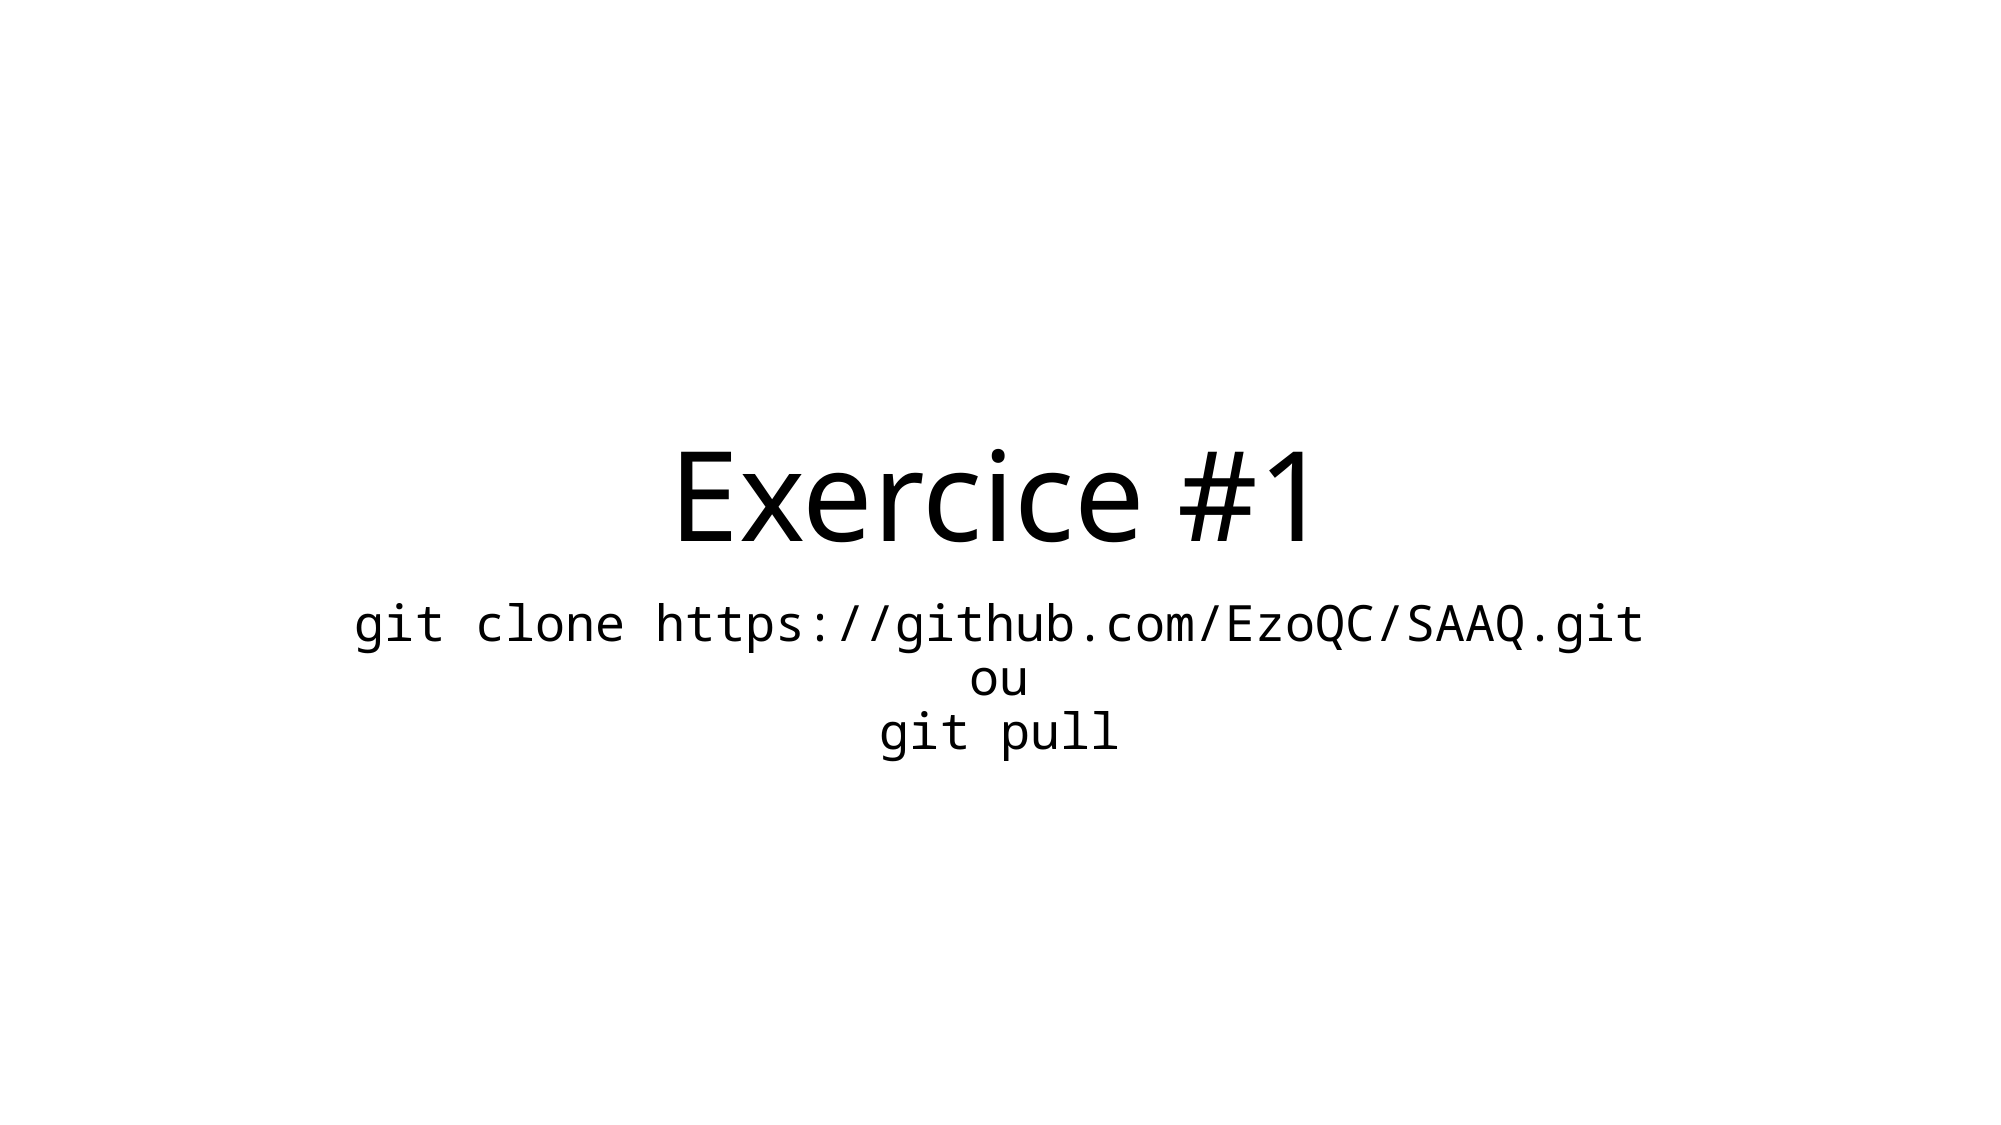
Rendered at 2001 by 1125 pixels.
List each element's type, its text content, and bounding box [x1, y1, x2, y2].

title Exercice #1 [249, 184, 1750, 576]
subtitle git clone https://github.com/EzoQC/SAAQ.git ou git pull [249, 590, 1750, 863]
